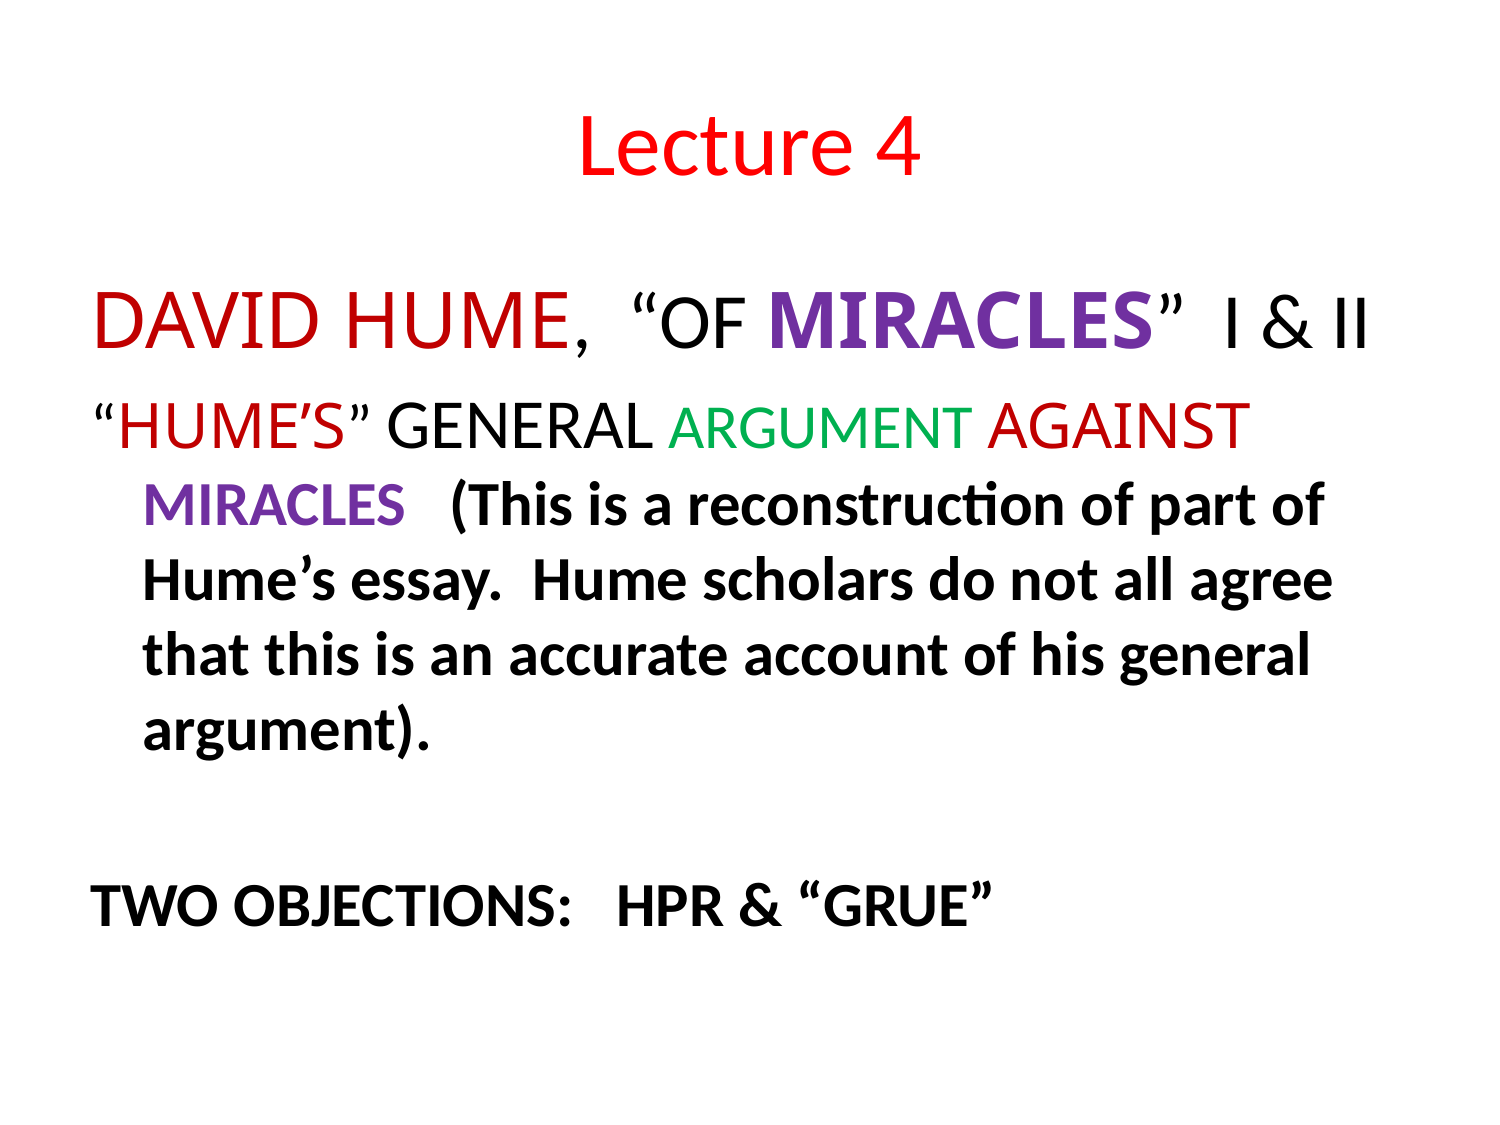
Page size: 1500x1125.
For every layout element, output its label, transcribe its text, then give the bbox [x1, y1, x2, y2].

title Lecture 4 [75, 45, 1425, 233]
list DAVID HUME, “OF MIRACLES” I & II “HUME’S” GENERAL ARGUMENT AGAINST MIRACLES (This is a reconstruction of part of Hume’s essay. Hume scholars do not all agree that this is an accurate account of his general argument). TWO OBJECTIONS: HPR & “GRUE” [75, 262, 1425, 1005]
